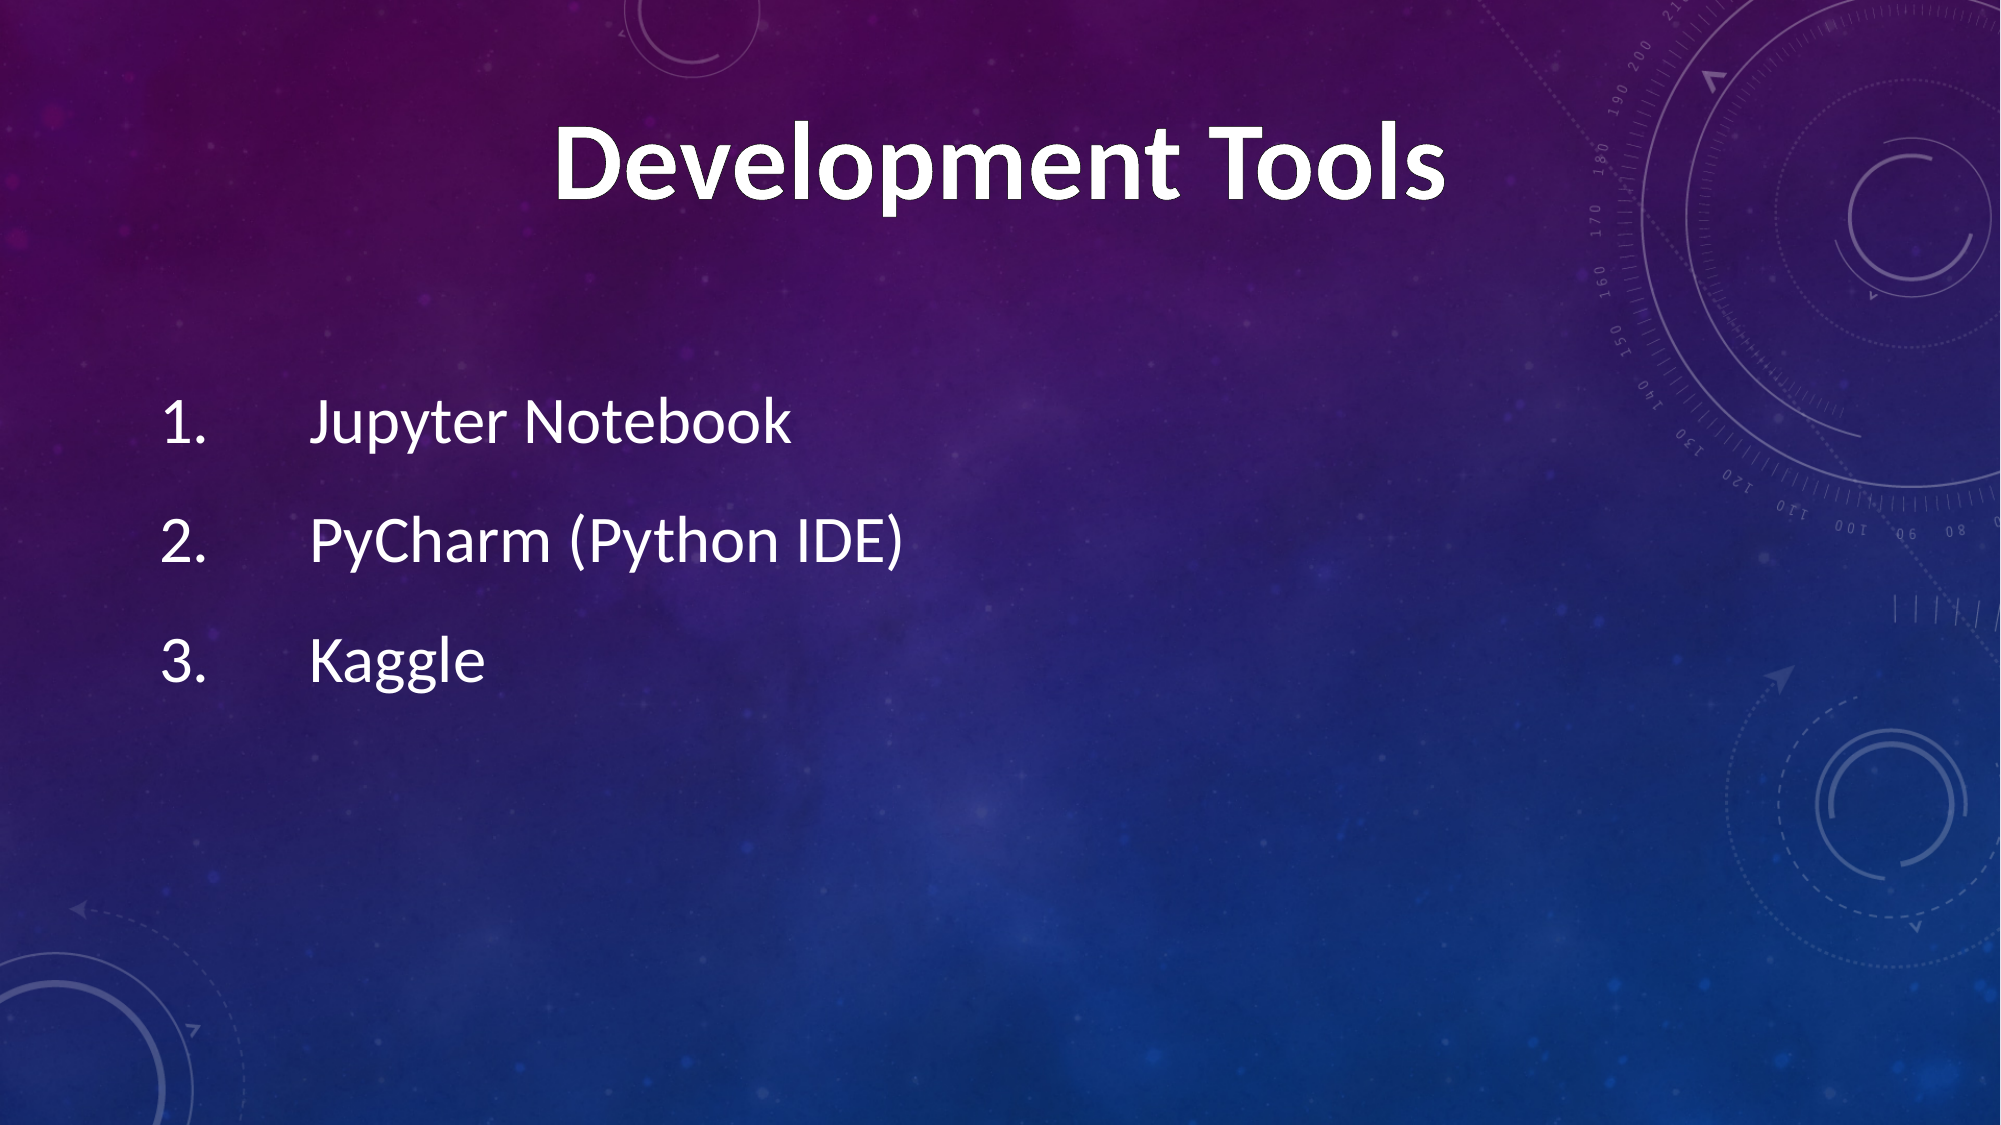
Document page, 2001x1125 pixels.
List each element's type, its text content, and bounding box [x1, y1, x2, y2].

text_box Jupyter Notebook PyCharm (Python IDE) Kaggle [144, 328, 922, 704]
text_box Development Tools [536, 79, 1464, 230]
picture [0, 0, 2001, 1125]
